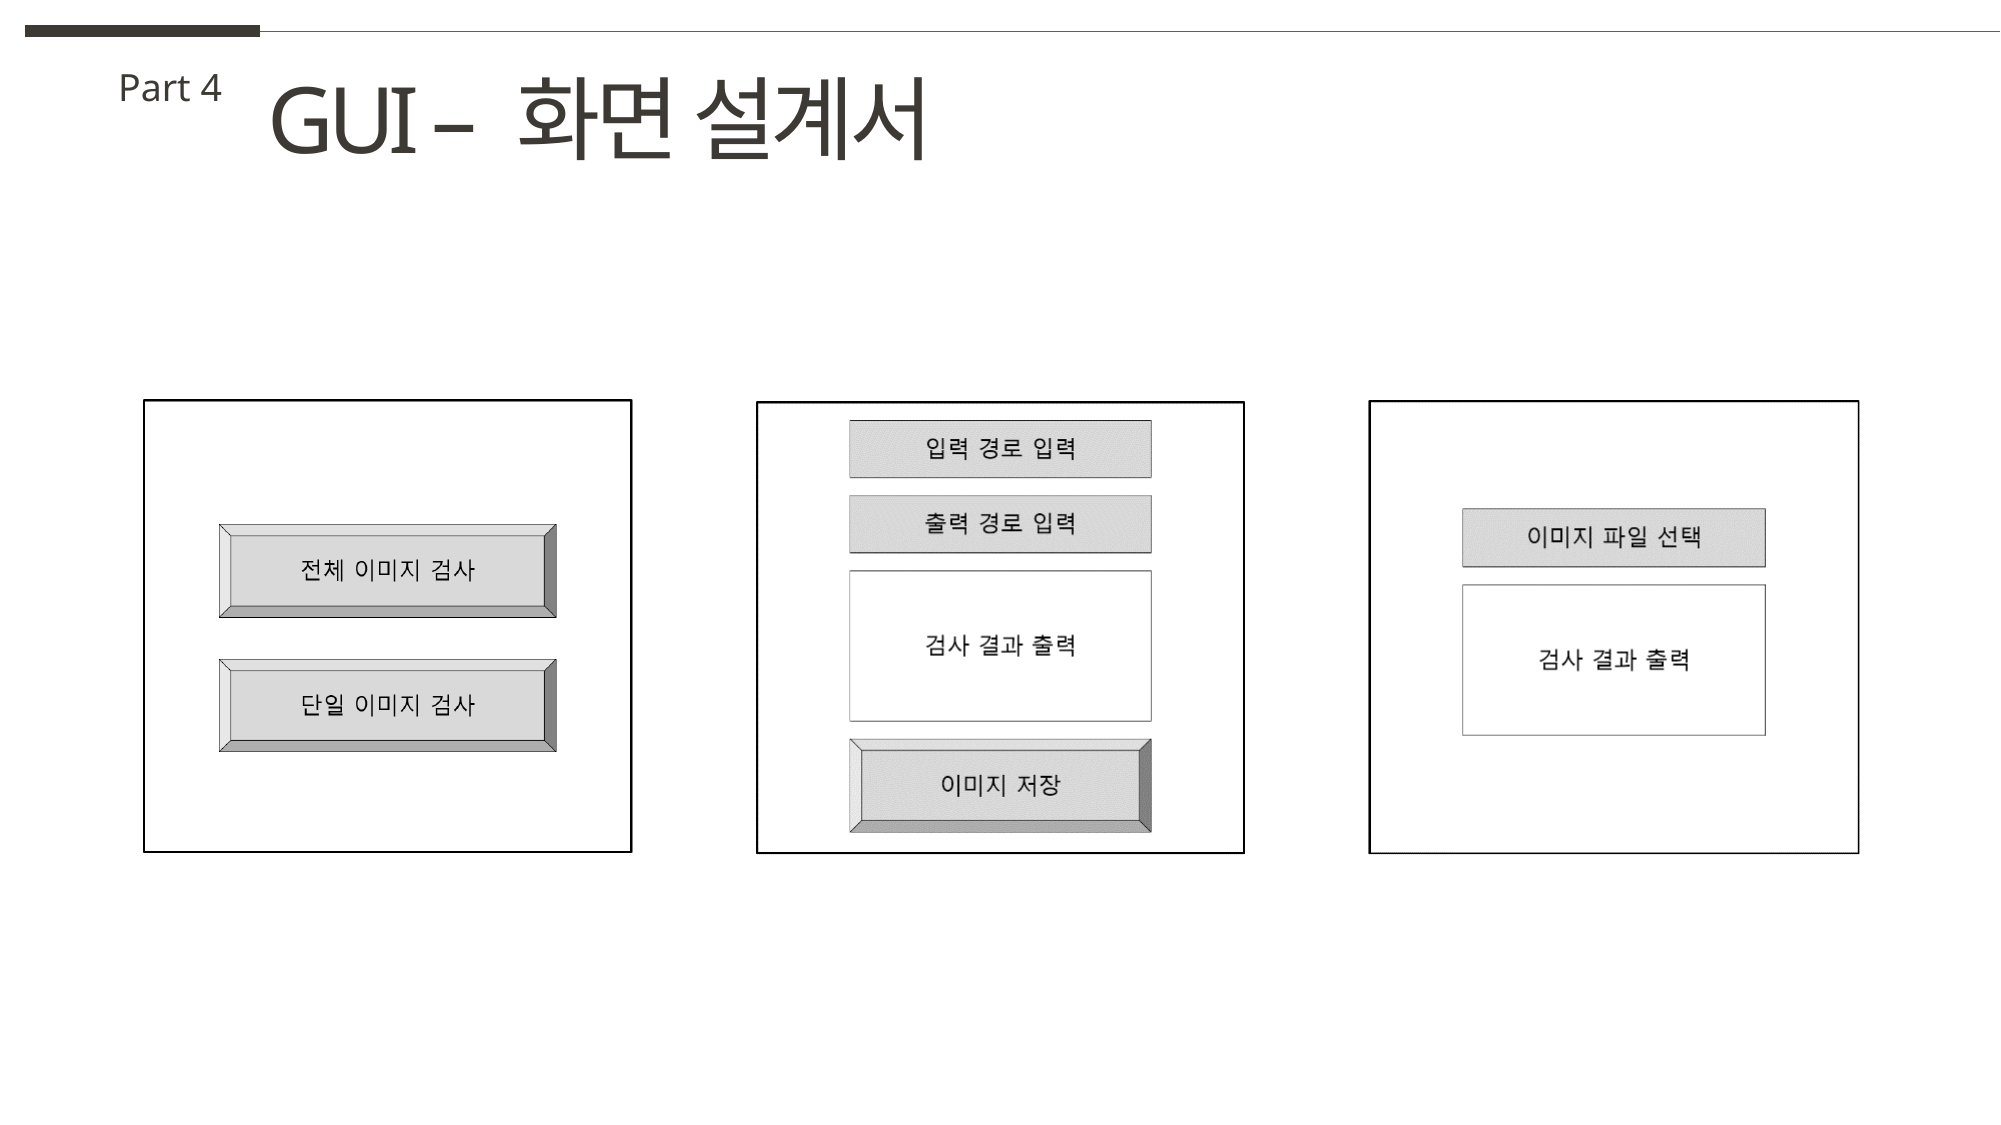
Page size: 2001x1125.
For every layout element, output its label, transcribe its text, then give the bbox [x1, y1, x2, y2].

picture [1365, 396, 1860, 856]
picture [752, 396, 1248, 856]
text_box GUI – 화면 설계서 [252, 54, 949, 179]
picture [139, 396, 635, 857]
text_box Part 4 [103, 56, 237, 117]
